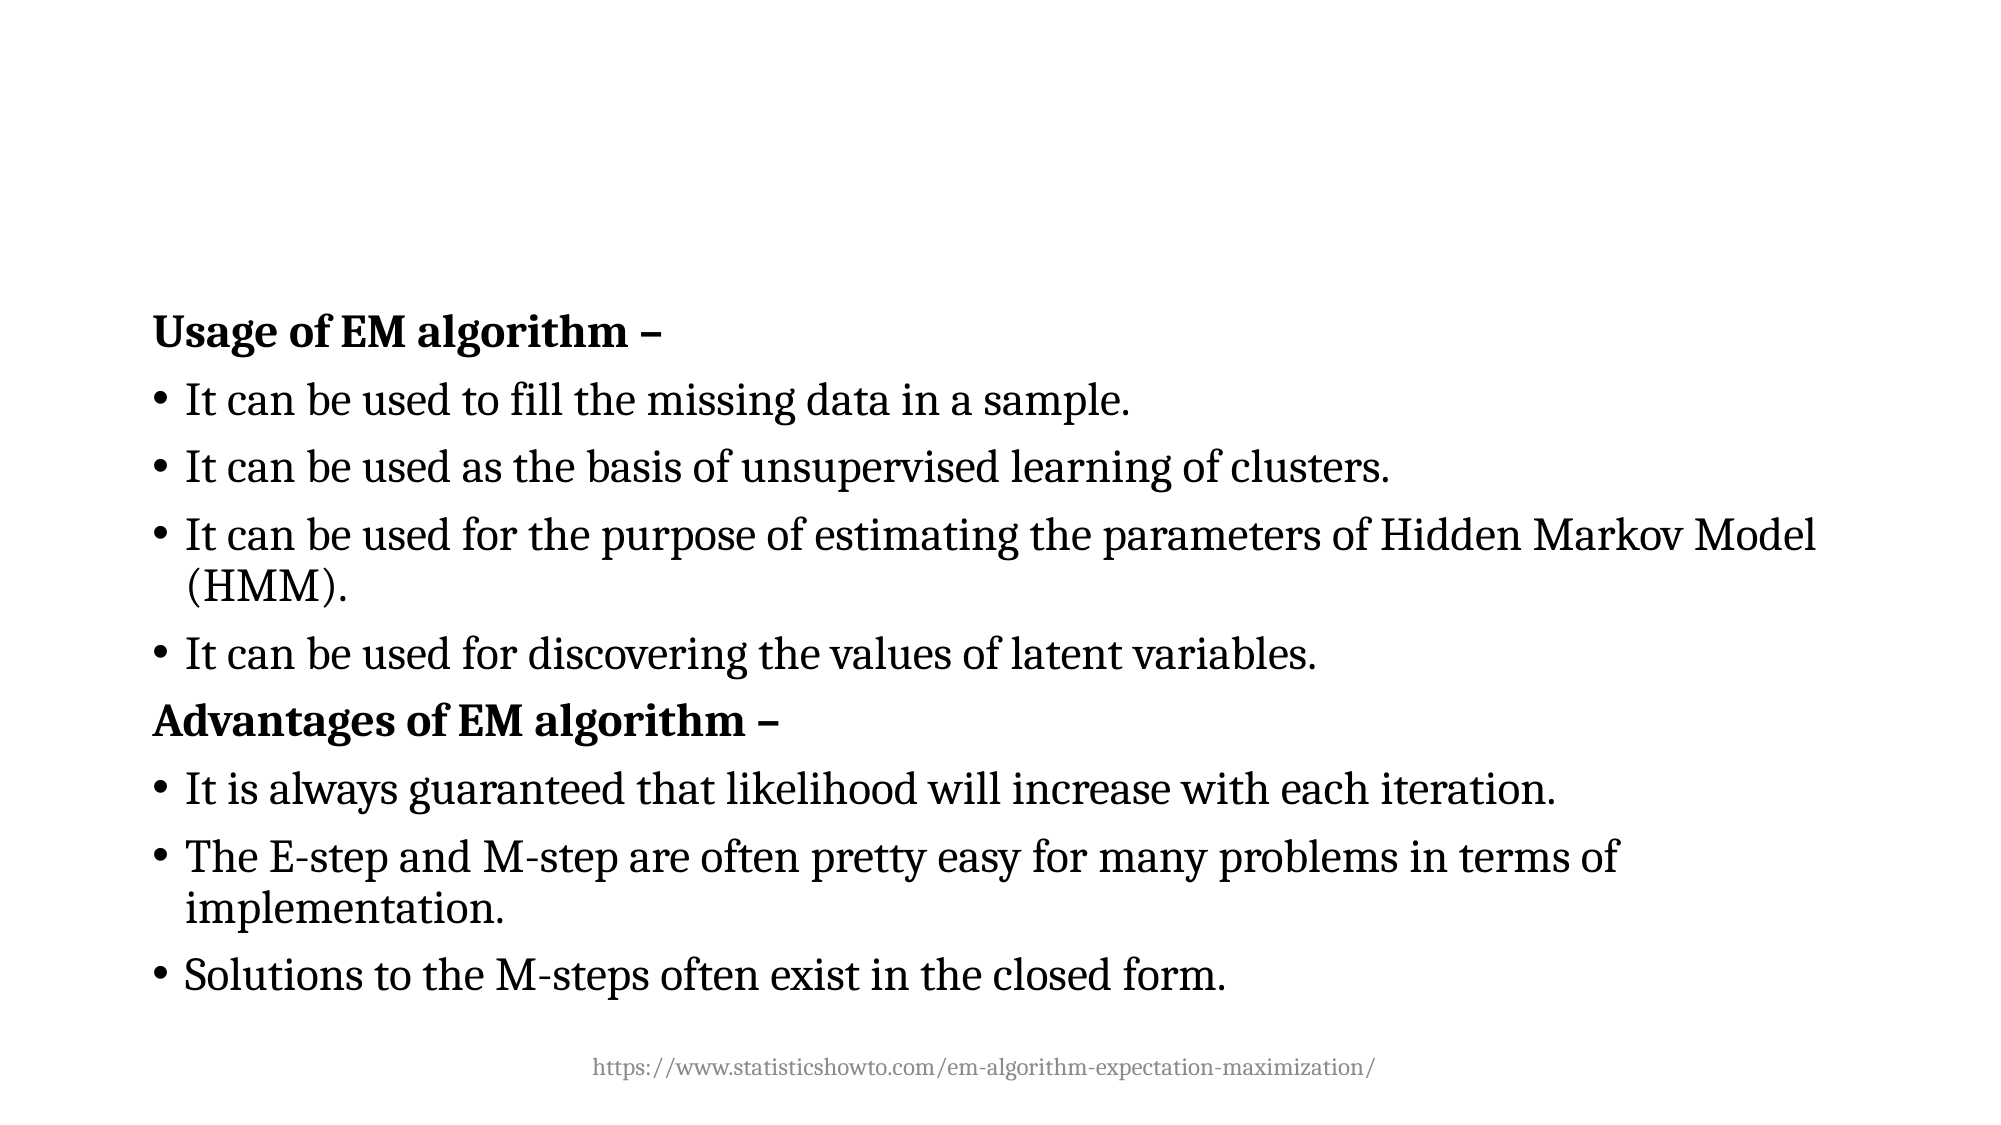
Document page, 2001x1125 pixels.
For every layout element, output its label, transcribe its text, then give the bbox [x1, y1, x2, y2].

footer https://www.statisticshowto.com/em-algorithm-expectation-maximization/ [514, 1035, 1456, 1096]
list Usage of EM algorithm – It can be used to fill the missing data in a sample. It can be used as the basis of unsupervised learning of clusters. It can be used for the purpose of estimating the parameters of Hidden Markov Model (HMM). It can be used for discovering the values of latent variables. Advantages of EM algorithm – It is always guaranteed that likelihood will increase with each iteration. The E-step and M-step are often pretty easy for many problems in terms of implementation. Solutions to the M-steps often exist in the closed form. [137, 299, 1863, 1014]
